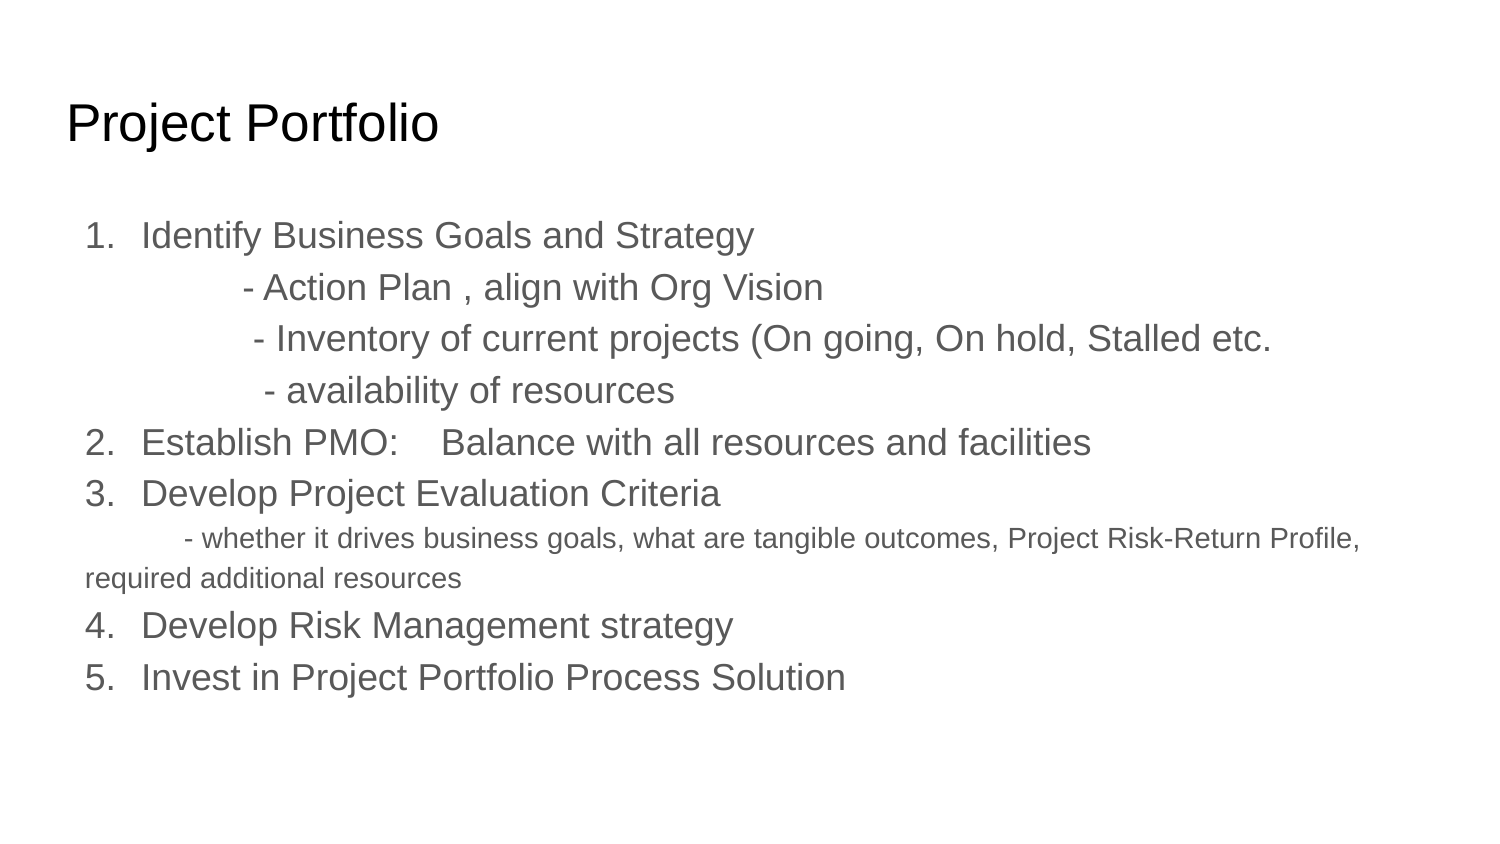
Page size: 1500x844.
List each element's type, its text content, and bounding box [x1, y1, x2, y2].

title Project Portfolio [51, 72, 1449, 167]
list Identify Business Goals and Strategy - Action Plan , align with Org Vision - Inventory of current projects (On going, On hold, Stalled etc. - availability of resources Establish PMO: Balance with all resources and facilities Develop Project Evaluation Criteria - whether it drives business goals, what are tangible outcomes, Project Risk-Return Profile, required additional resources Develop Risk Management strategy Invest in Project Portfolio Process Solution [51, 189, 1449, 750]
